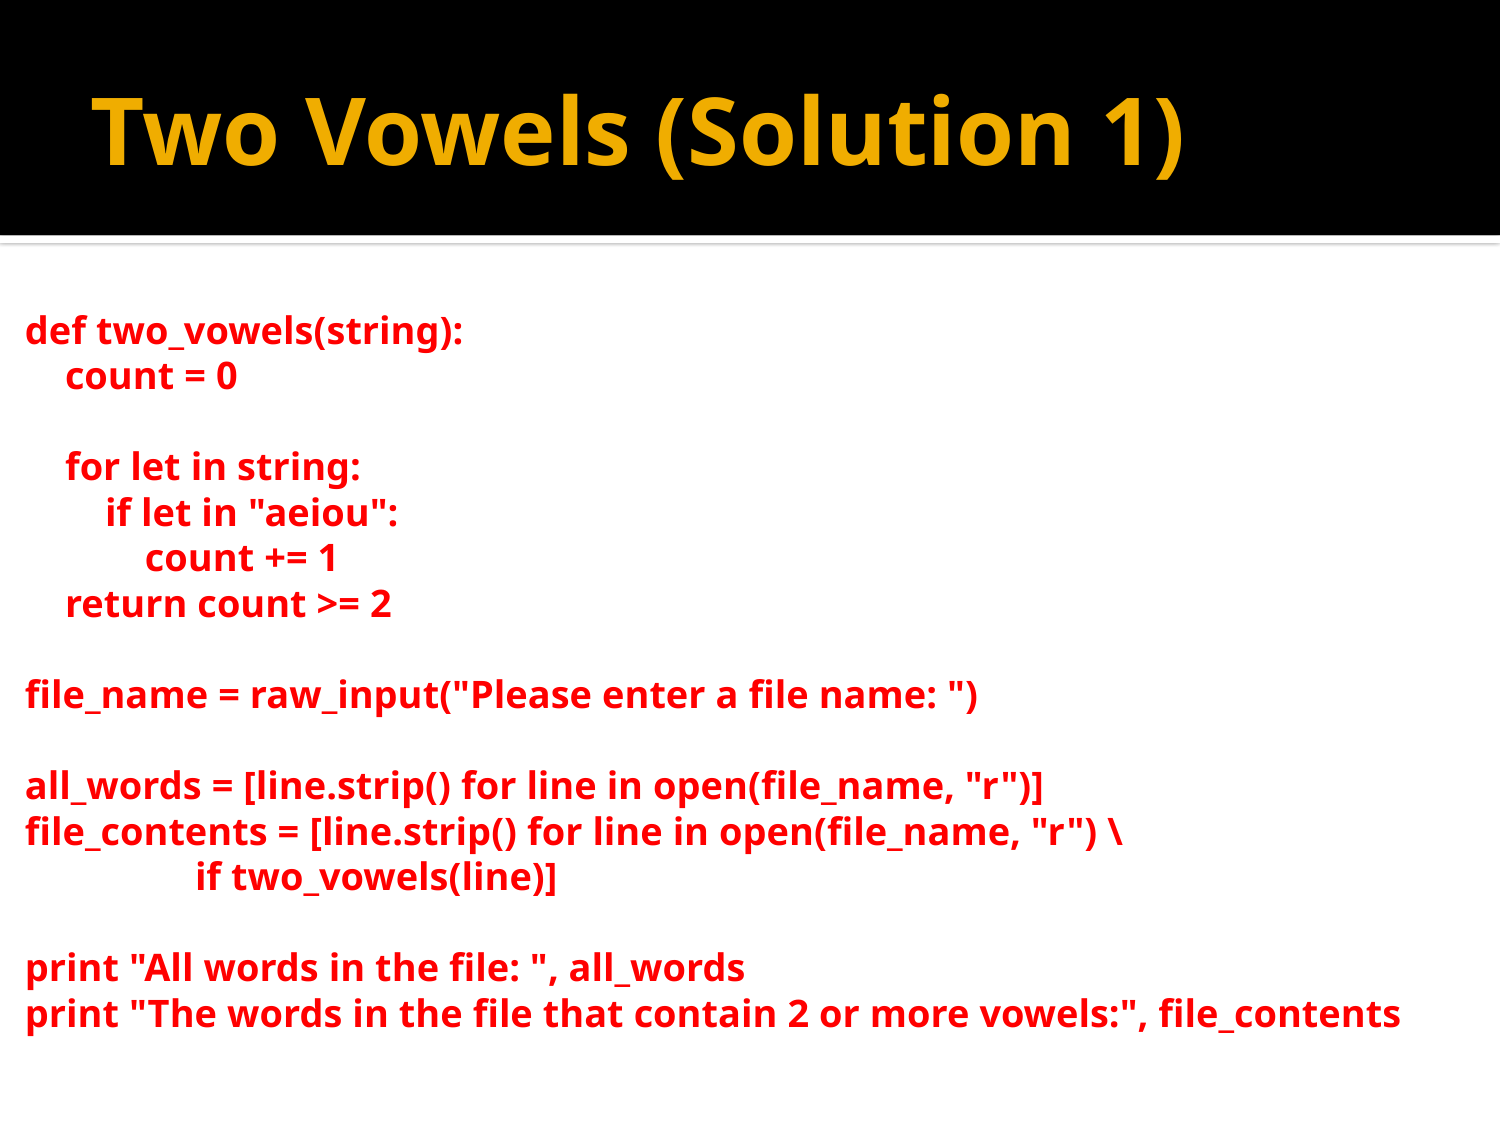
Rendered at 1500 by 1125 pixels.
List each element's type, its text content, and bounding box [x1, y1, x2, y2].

list def two_vowels(string): count = 0 for let in string: if let in "aeiou": count += 1 return count >= 2 file_name = raw_input("Please enter a file name: ") all_words = [line.strip() for line in open(file_name, "r")] file_contents = [line.strip() for line in open(file_name, "r") \ if two_vowels(line)] print "All words in the file: ", all_words print "The words in the file that contain 2 or more vowels:", file_contents [0, 291, 1488, 1050]
title Two Vowels (Solution 1) [75, 25, 1425, 231]
